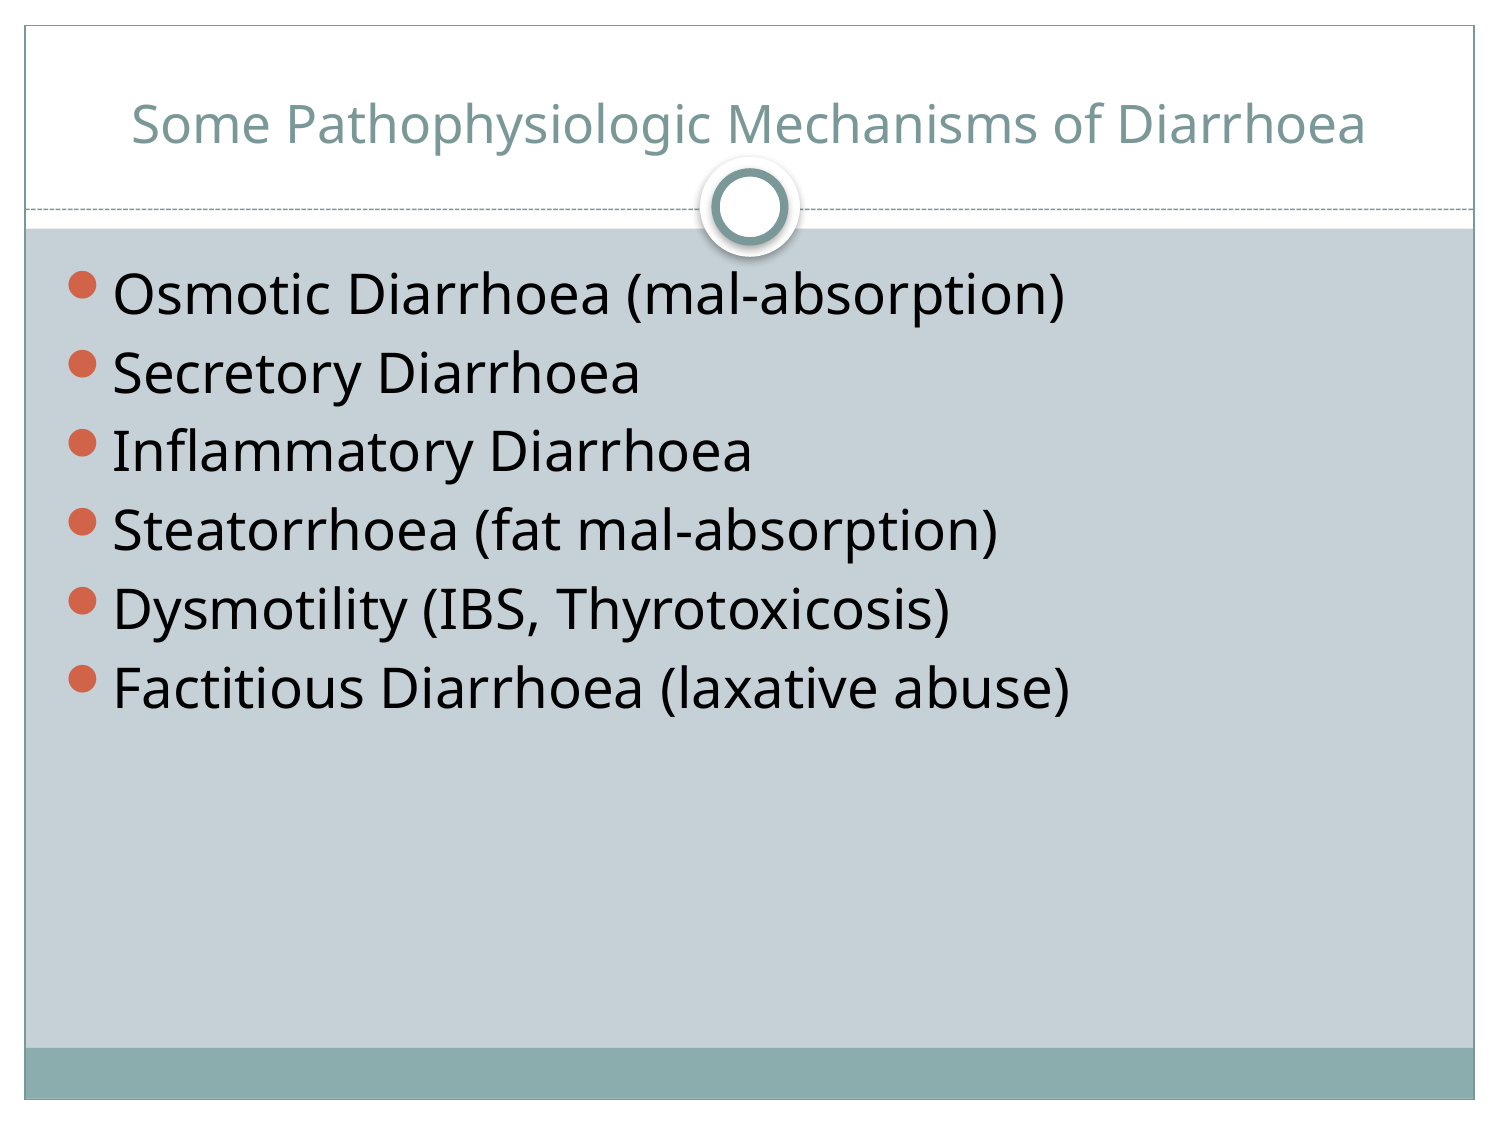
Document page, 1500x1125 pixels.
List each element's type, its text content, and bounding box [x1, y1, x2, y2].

list Osmotic Diarrhoea (mal-absorption) Secretory Diarrhoea Inflammatory Diarrhoea Steatorrhoea (fat mal-absorption) Dysmotility (IBS, Thyrotoxicosis) Factitious Diarrhoea (laxative abuse) [49, 250, 1445, 1001]
title Some Pathophysiologic Mechanisms of Diarrhoea [49, 37, 1450, 163]
